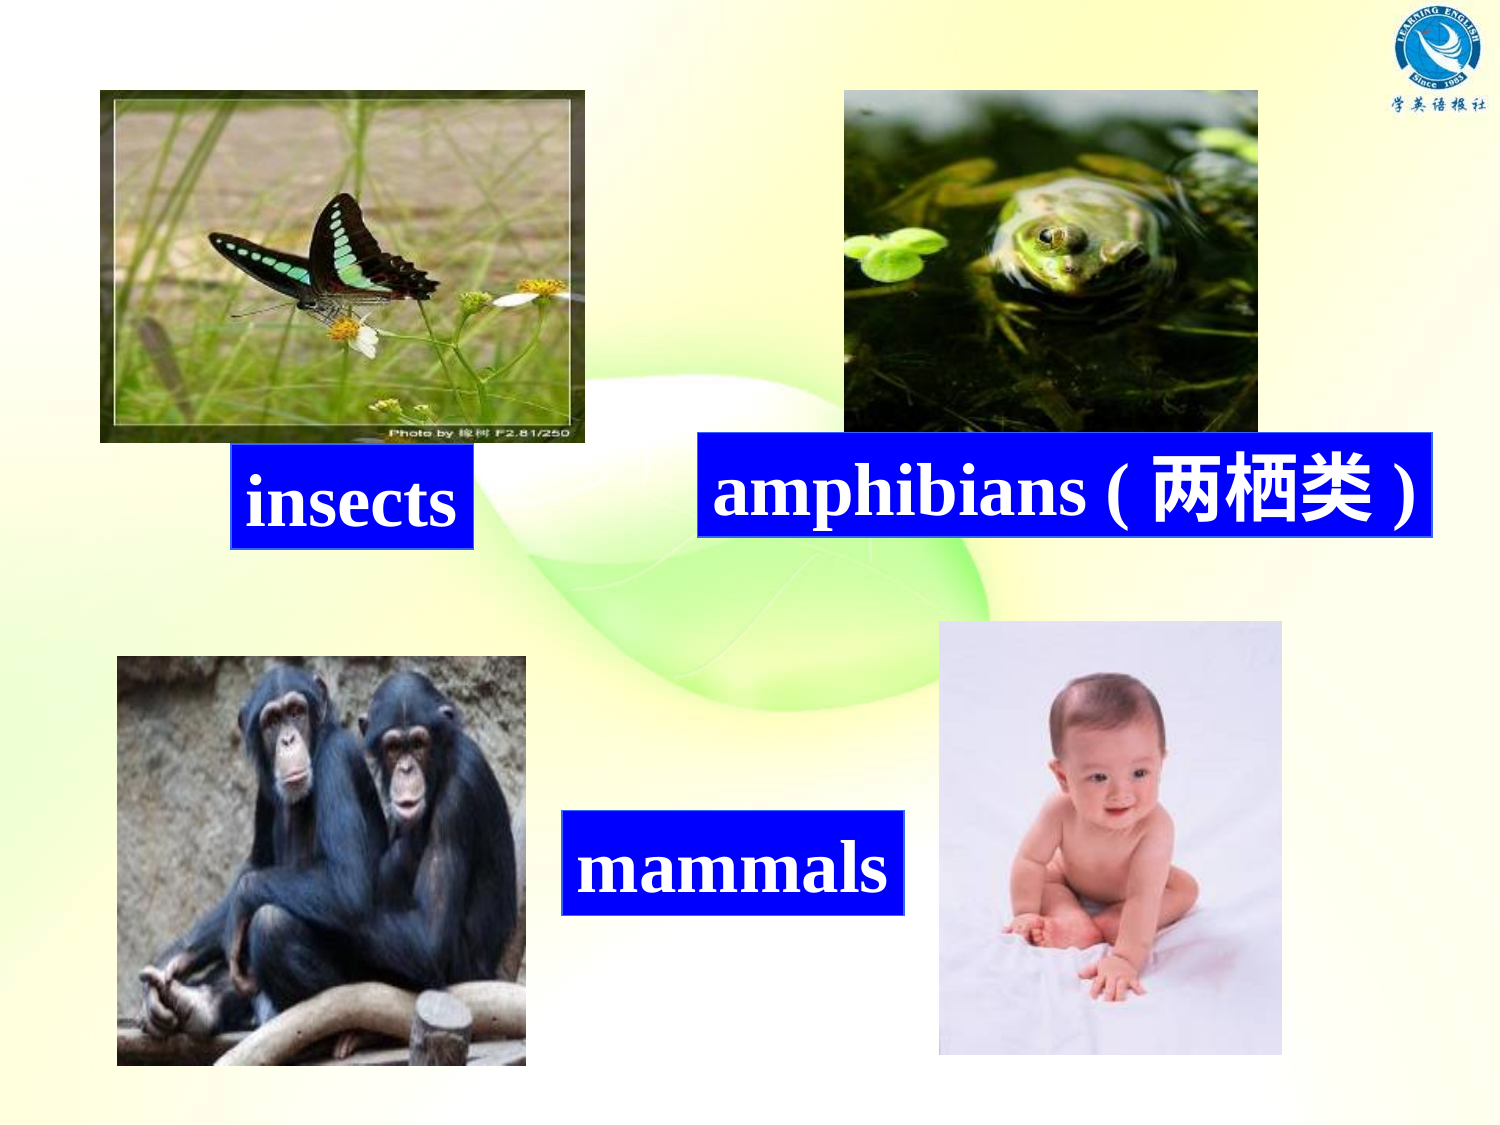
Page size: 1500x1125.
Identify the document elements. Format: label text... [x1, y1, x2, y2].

text_box mammals [561, 810, 905, 916]
picture [0, 0, 1500, 1125]
text_box insects [231, 451, 474, 549]
text_box amphibians (两栖类) [697, 432, 1432, 538]
